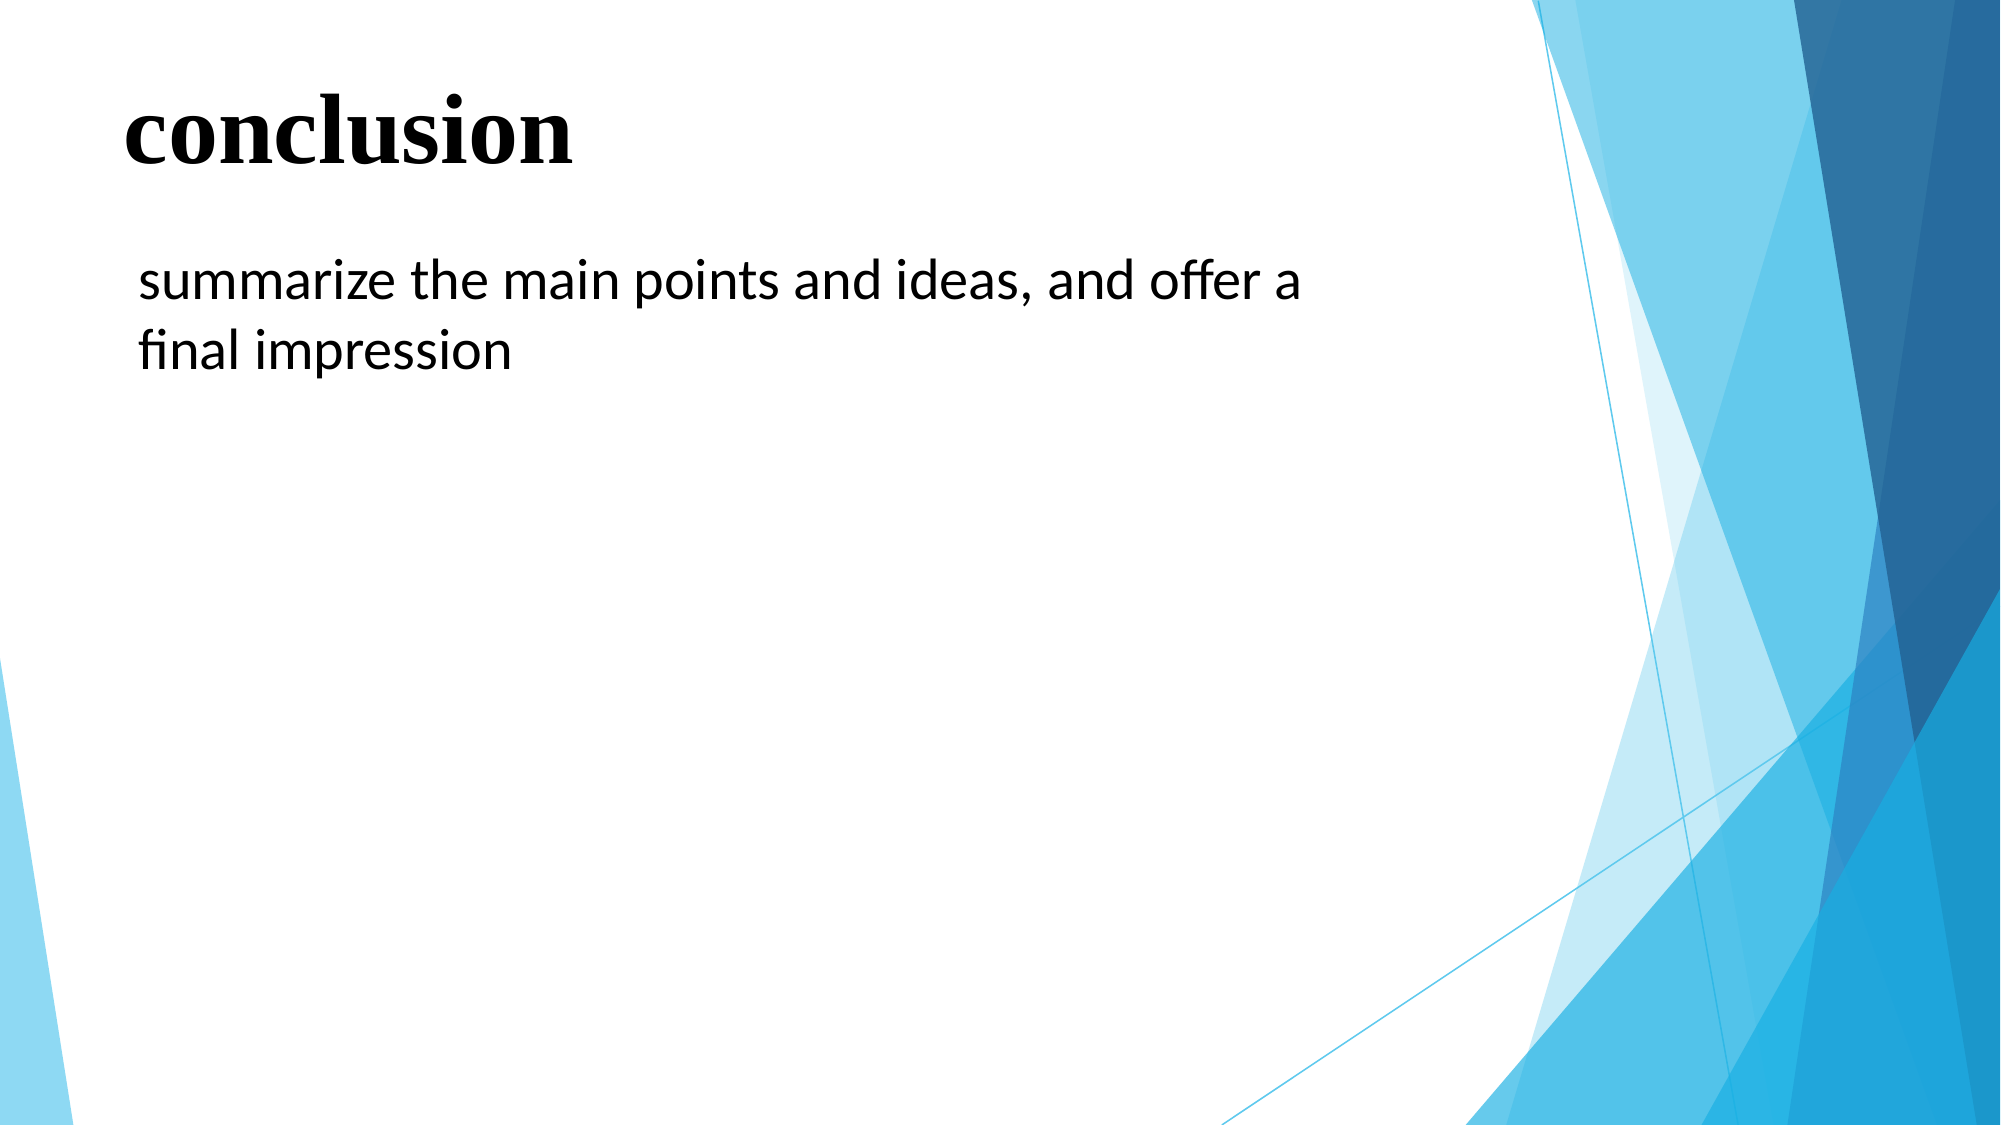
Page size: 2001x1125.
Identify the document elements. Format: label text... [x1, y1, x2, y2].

title conclusion [123, 63, 1877, 182]
text_box summarize the main points and ideas, and offer a final impression [123, 233, 1407, 389]
